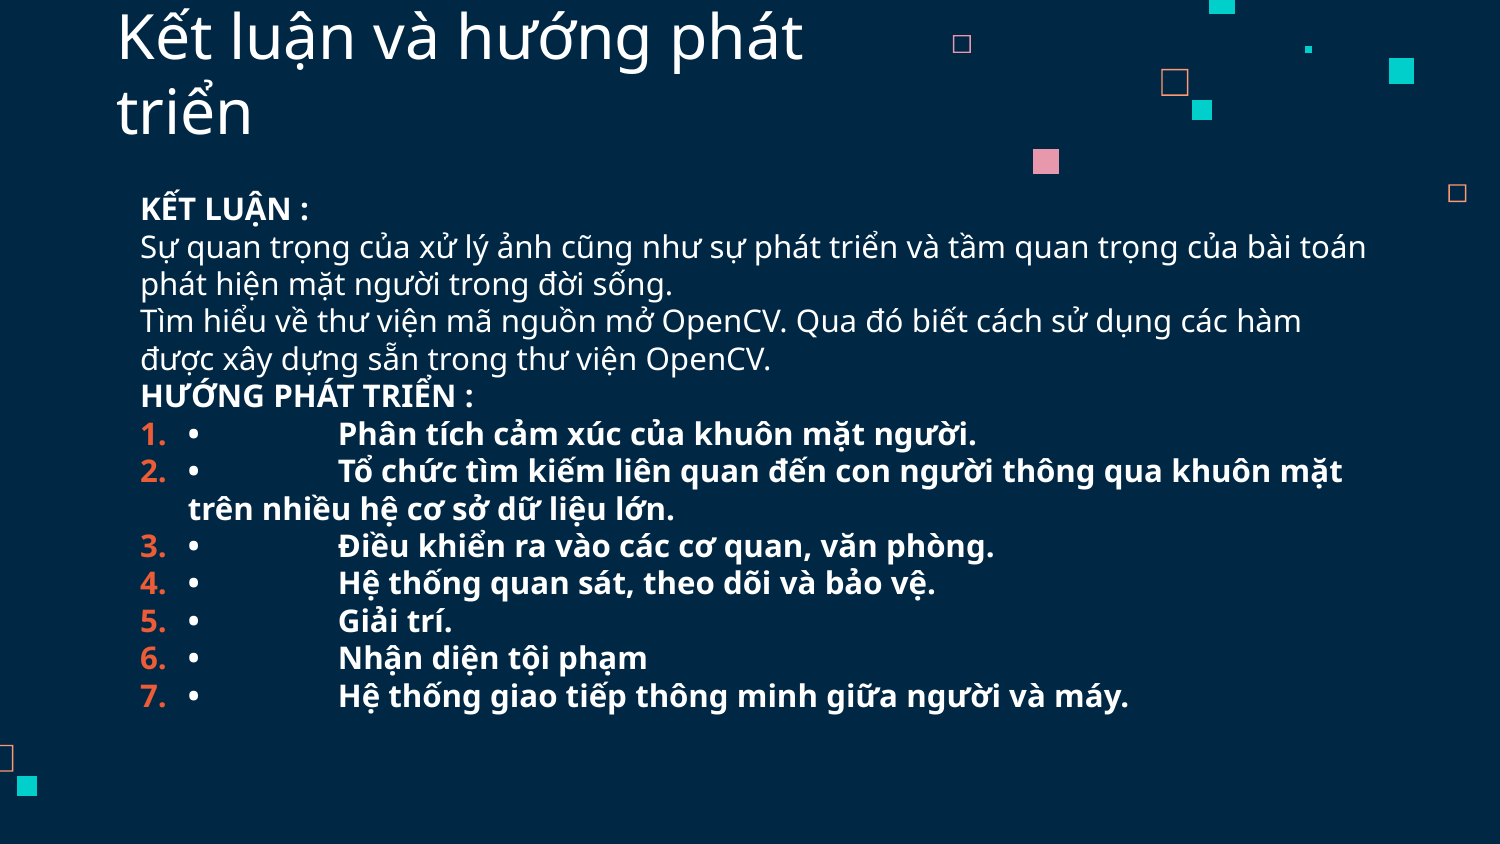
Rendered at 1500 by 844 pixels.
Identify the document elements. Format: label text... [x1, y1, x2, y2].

list KẾT LUẬN : Sự quan trọng của xử lý ảnh cũng như sự phát triển và tầm quan trọng của bài toán phát hiện mặt người trong đời sống. Tìm hiểu về thư viện mã nguồn mở OpenCV. Qua đó biết cách sử dụng các hàm được xây dựng sẵn trong thư viện OpenCV. HƯỚNG PHÁT TRIỂN : • Phân tích cảm xúc của khuôn mặt người. • Tổ chức tìm kiếm liên quan đến con người thông qua khuôn mặt trên nhiều hệ cơ sở dữ liệu lớn. • Điều khiển ra vào các cơ quan, văn phòng. • Hệ thống quan sát, theo dõi và bảo vệ. • Giải trí. • Nhận diện tội phạm • Hệ thống giao tiếp thông minh giữa người và máy. [97, 174, 1389, 796]
title Kết luận và hướng phát triển [101, 67, 878, 163]
